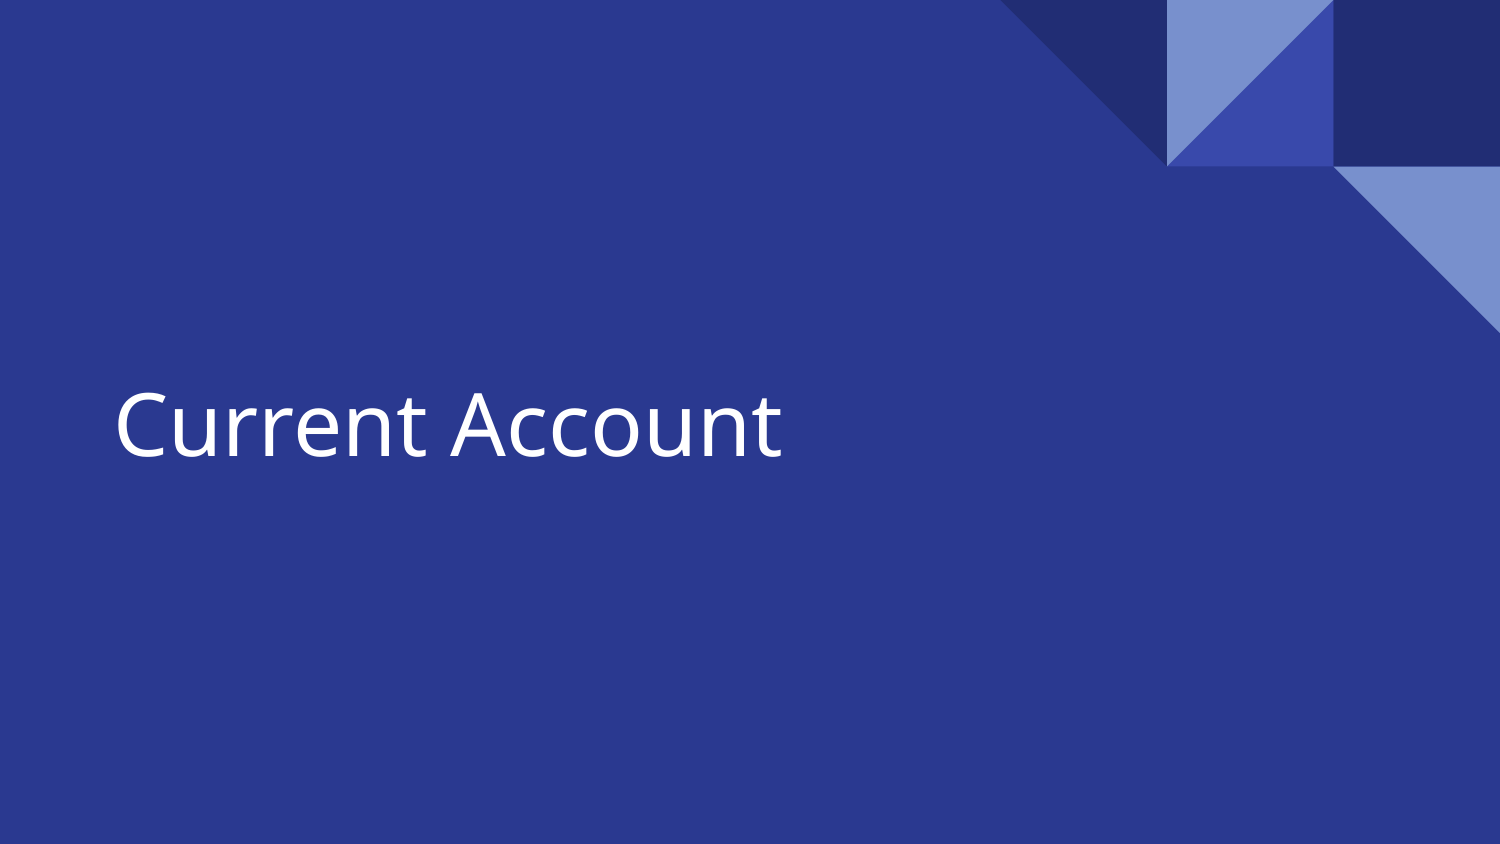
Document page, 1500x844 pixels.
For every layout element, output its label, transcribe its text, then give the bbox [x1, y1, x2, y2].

title Current Account [98, 353, 1447, 491]
